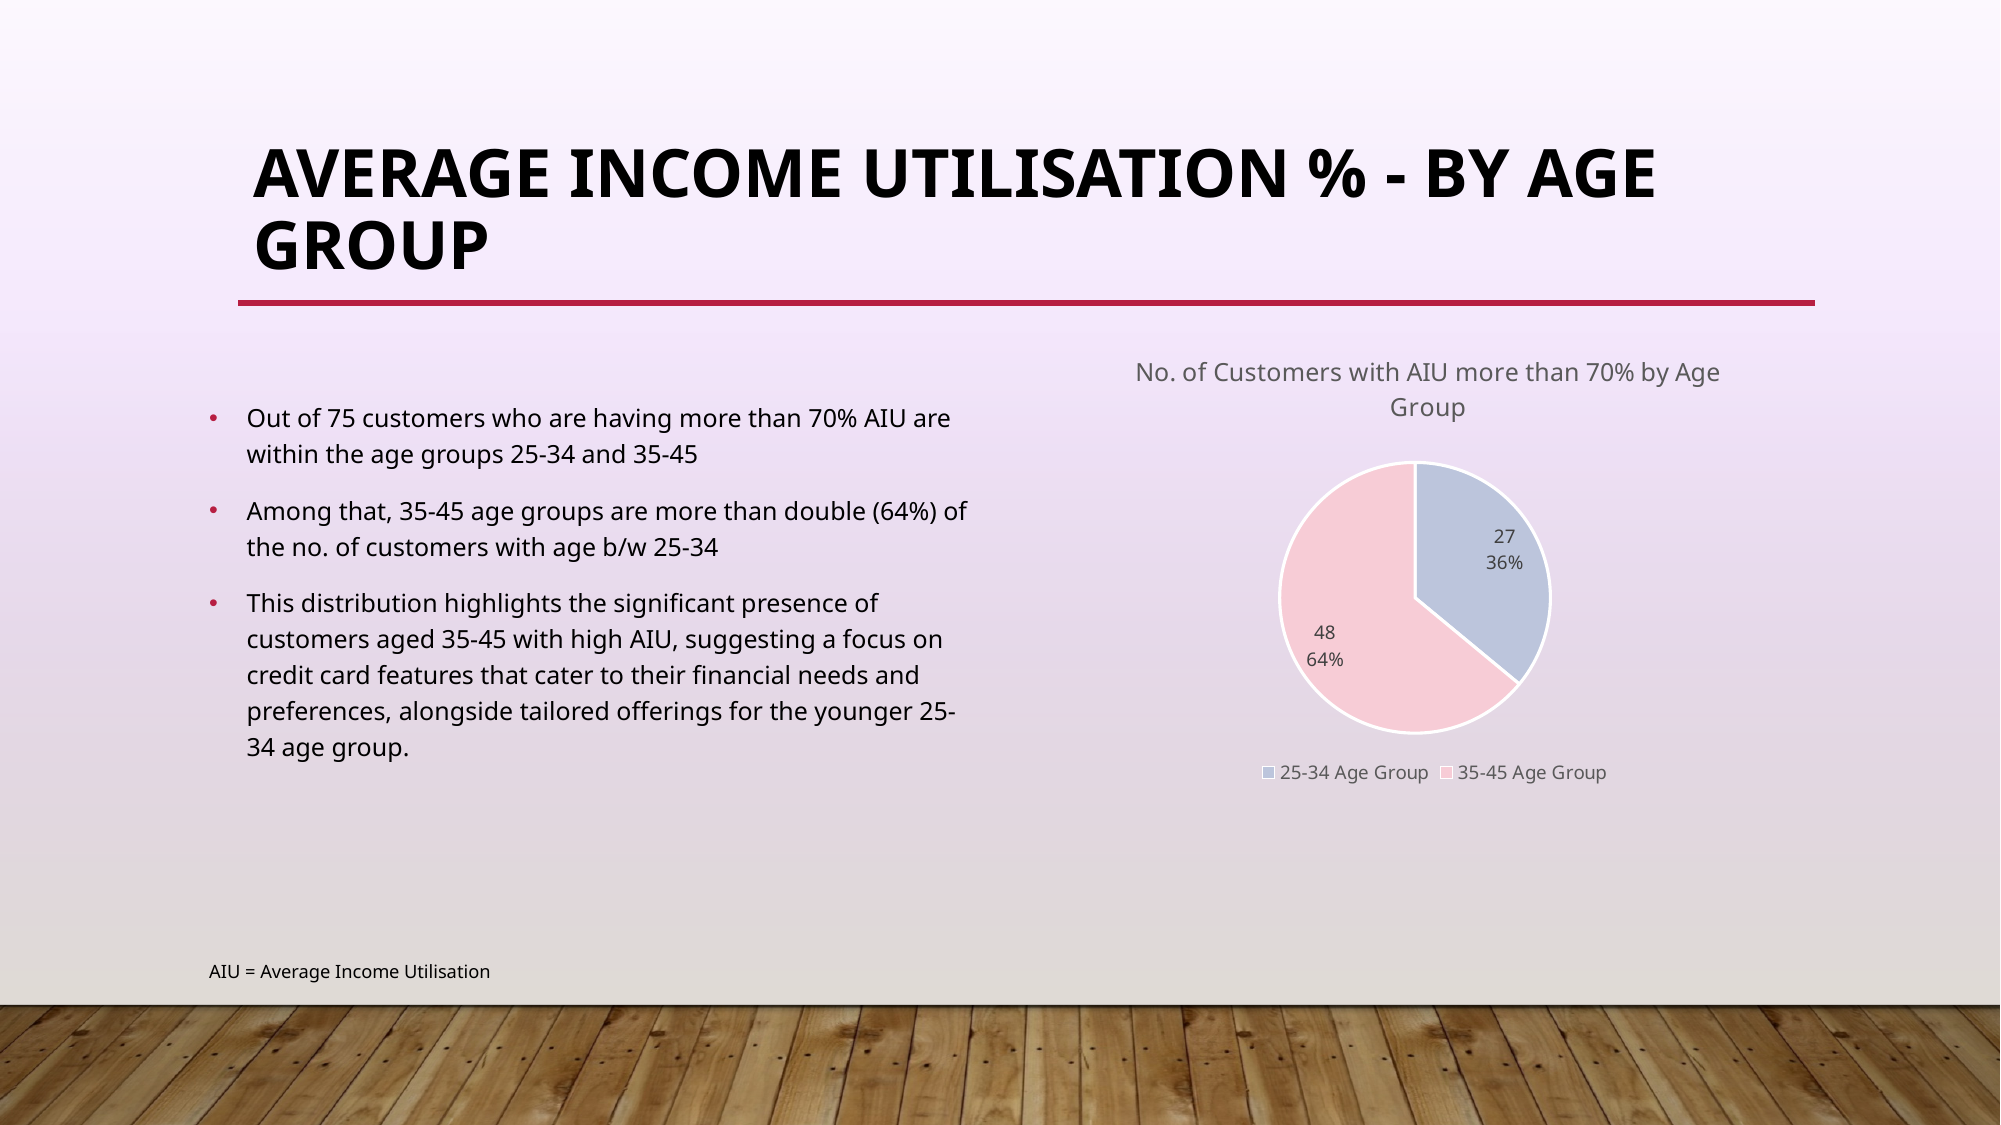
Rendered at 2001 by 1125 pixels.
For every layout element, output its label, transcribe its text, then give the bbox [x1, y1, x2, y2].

text_box AIU = Average Income Utilisation [194, 948, 572, 991]
chart [1055, 332, 1814, 792]
list Out of 75 customers who are having more than 70% AIU are within the age groups 25-34 and 35-45 Among that, 35-45 age groups are more than double (64%) of the no. of customers with age b/w 25-34 This distribution highlights the significant presence of customers aged 35-45 with high AIU, suggesting a focus on credit card features that cater to their financial needs and preferences, alongside tailored offerings for the younger 25-34 age group. [194, 389, 1000, 736]
picture [0, 1005, 2000, 1125]
title Average income utilisation % - by age group [238, 131, 1814, 305]
